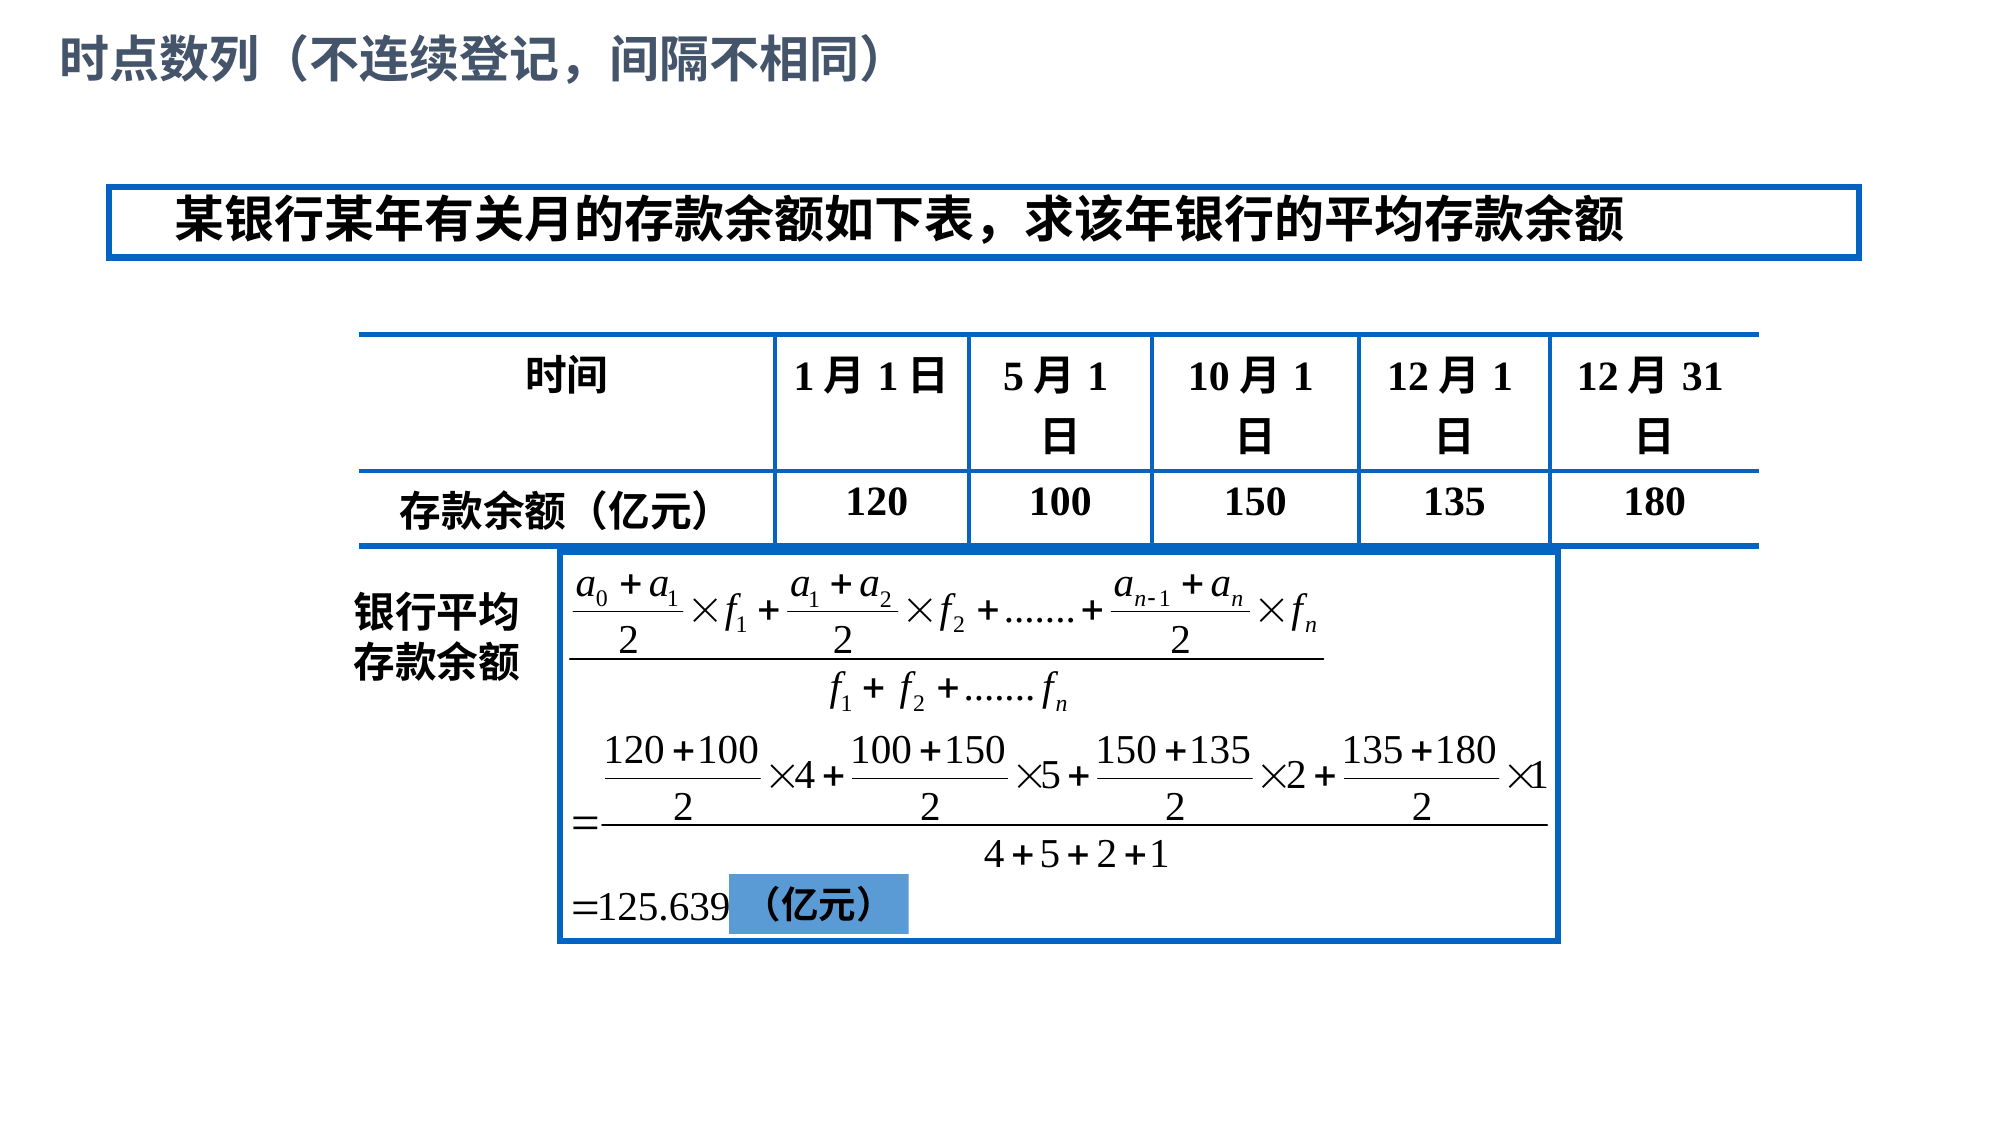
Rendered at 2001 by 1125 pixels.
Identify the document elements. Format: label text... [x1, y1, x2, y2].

text_box 银行平均 存款余额 [338, 578, 557, 694]
table_cell 180 [1552, 473, 1759, 543]
table_header 12月1日 [1361, 337, 1548, 469]
table_cell 100 [971, 473, 1150, 543]
list 某银行某年有关月的存款余额如下表，求该年银行的平均存款余额 [108, 186, 1859, 258]
table_cell 150 [1154, 473, 1357, 543]
table_header 5月1日 [971, 337, 1150, 469]
table_header 时间 [359, 337, 773, 469]
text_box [562, 555, 1556, 939]
table_cell 135 [1361, 473, 1548, 543]
table_header 10月1日 [1154, 337, 1357, 469]
table_cell 存款余额（亿元） [359, 473, 773, 543]
text_box 时点数列（不连续登记，间隔不相同） [44, 20, 954, 96]
table_cell 120 [777, 473, 967, 543]
table_header 12月31日 [1552, 337, 1759, 469]
table_header 1月1日 [777, 337, 967, 469]
